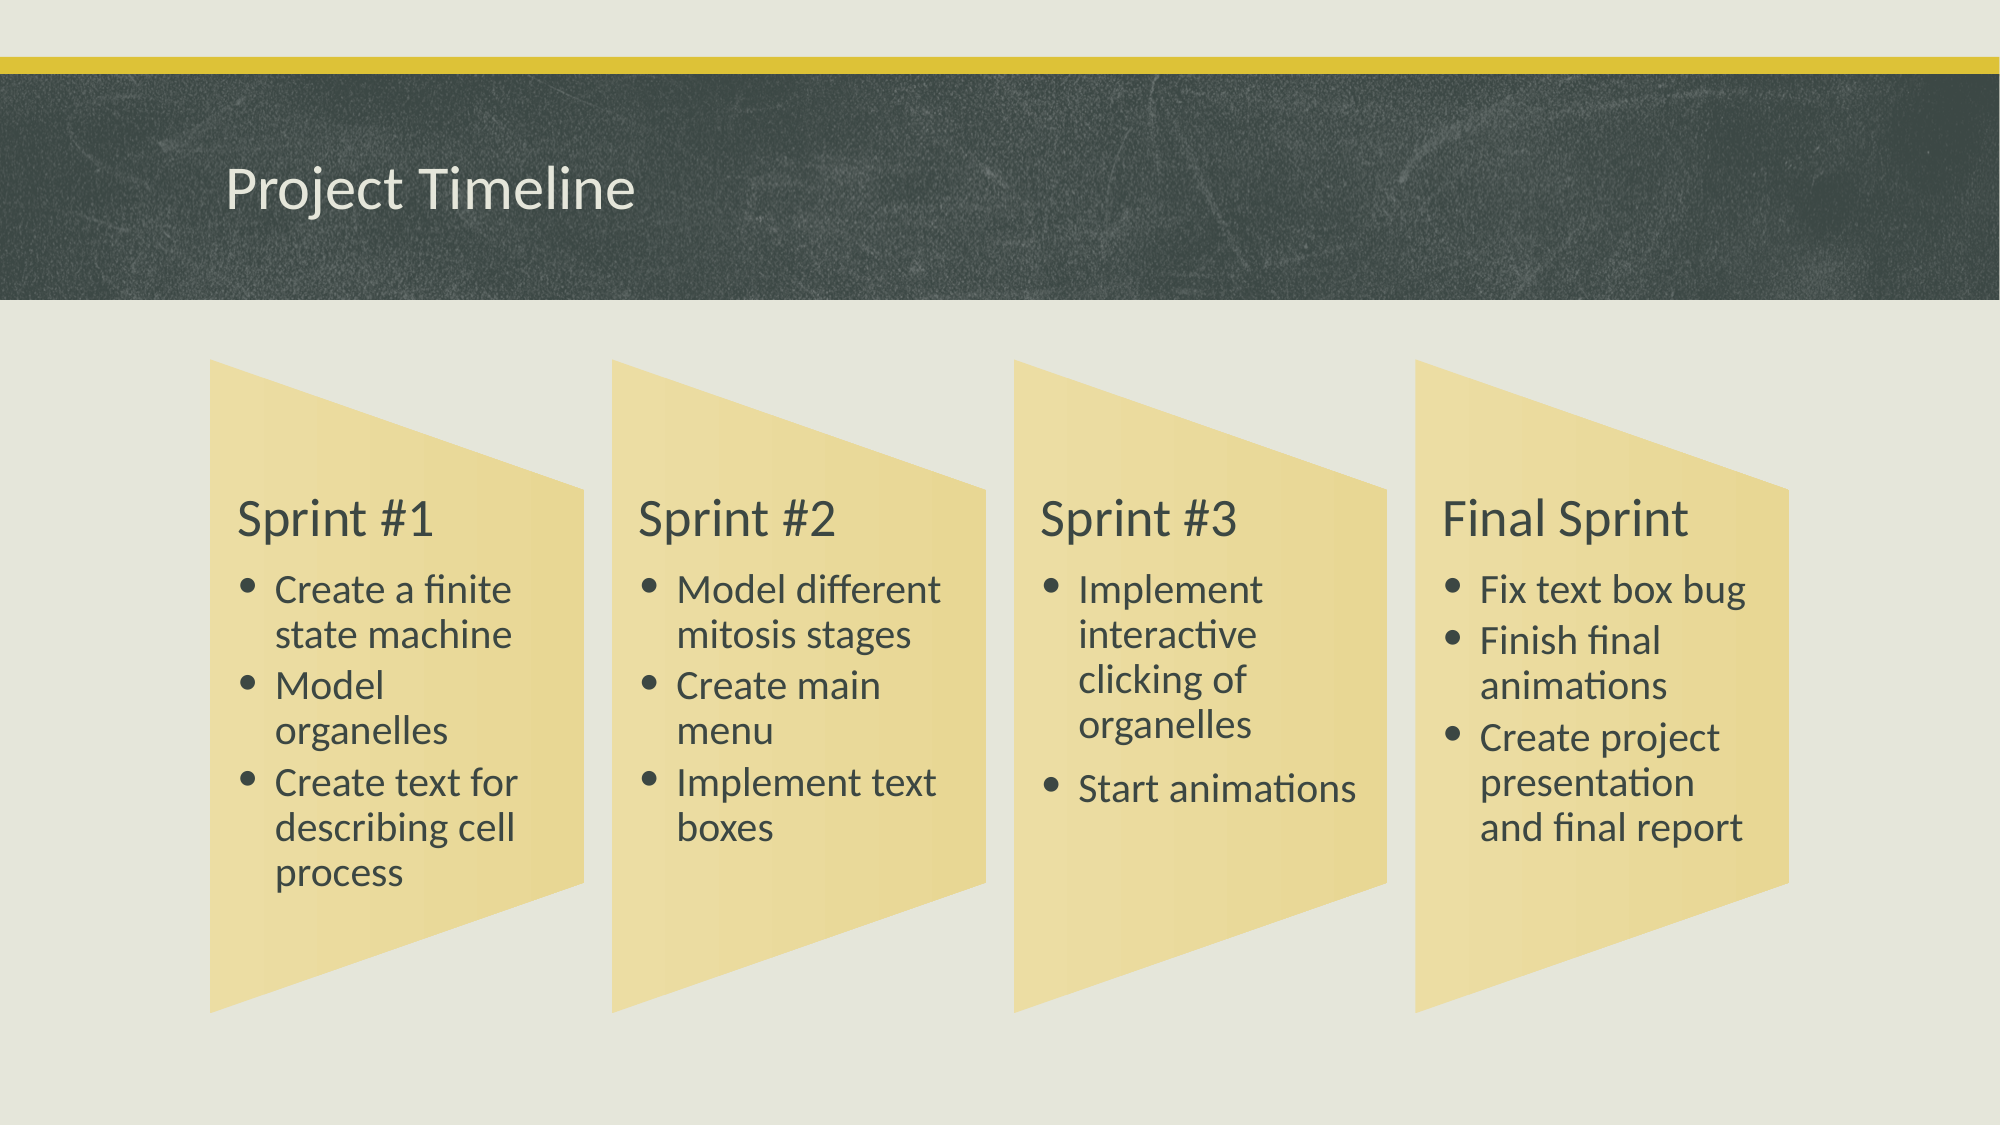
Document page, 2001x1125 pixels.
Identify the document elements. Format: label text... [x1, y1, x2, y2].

picture [0, 74, 2000, 300]
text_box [209, 359, 1790, 1014]
title Project Timeline [210, 76, 1790, 300]
